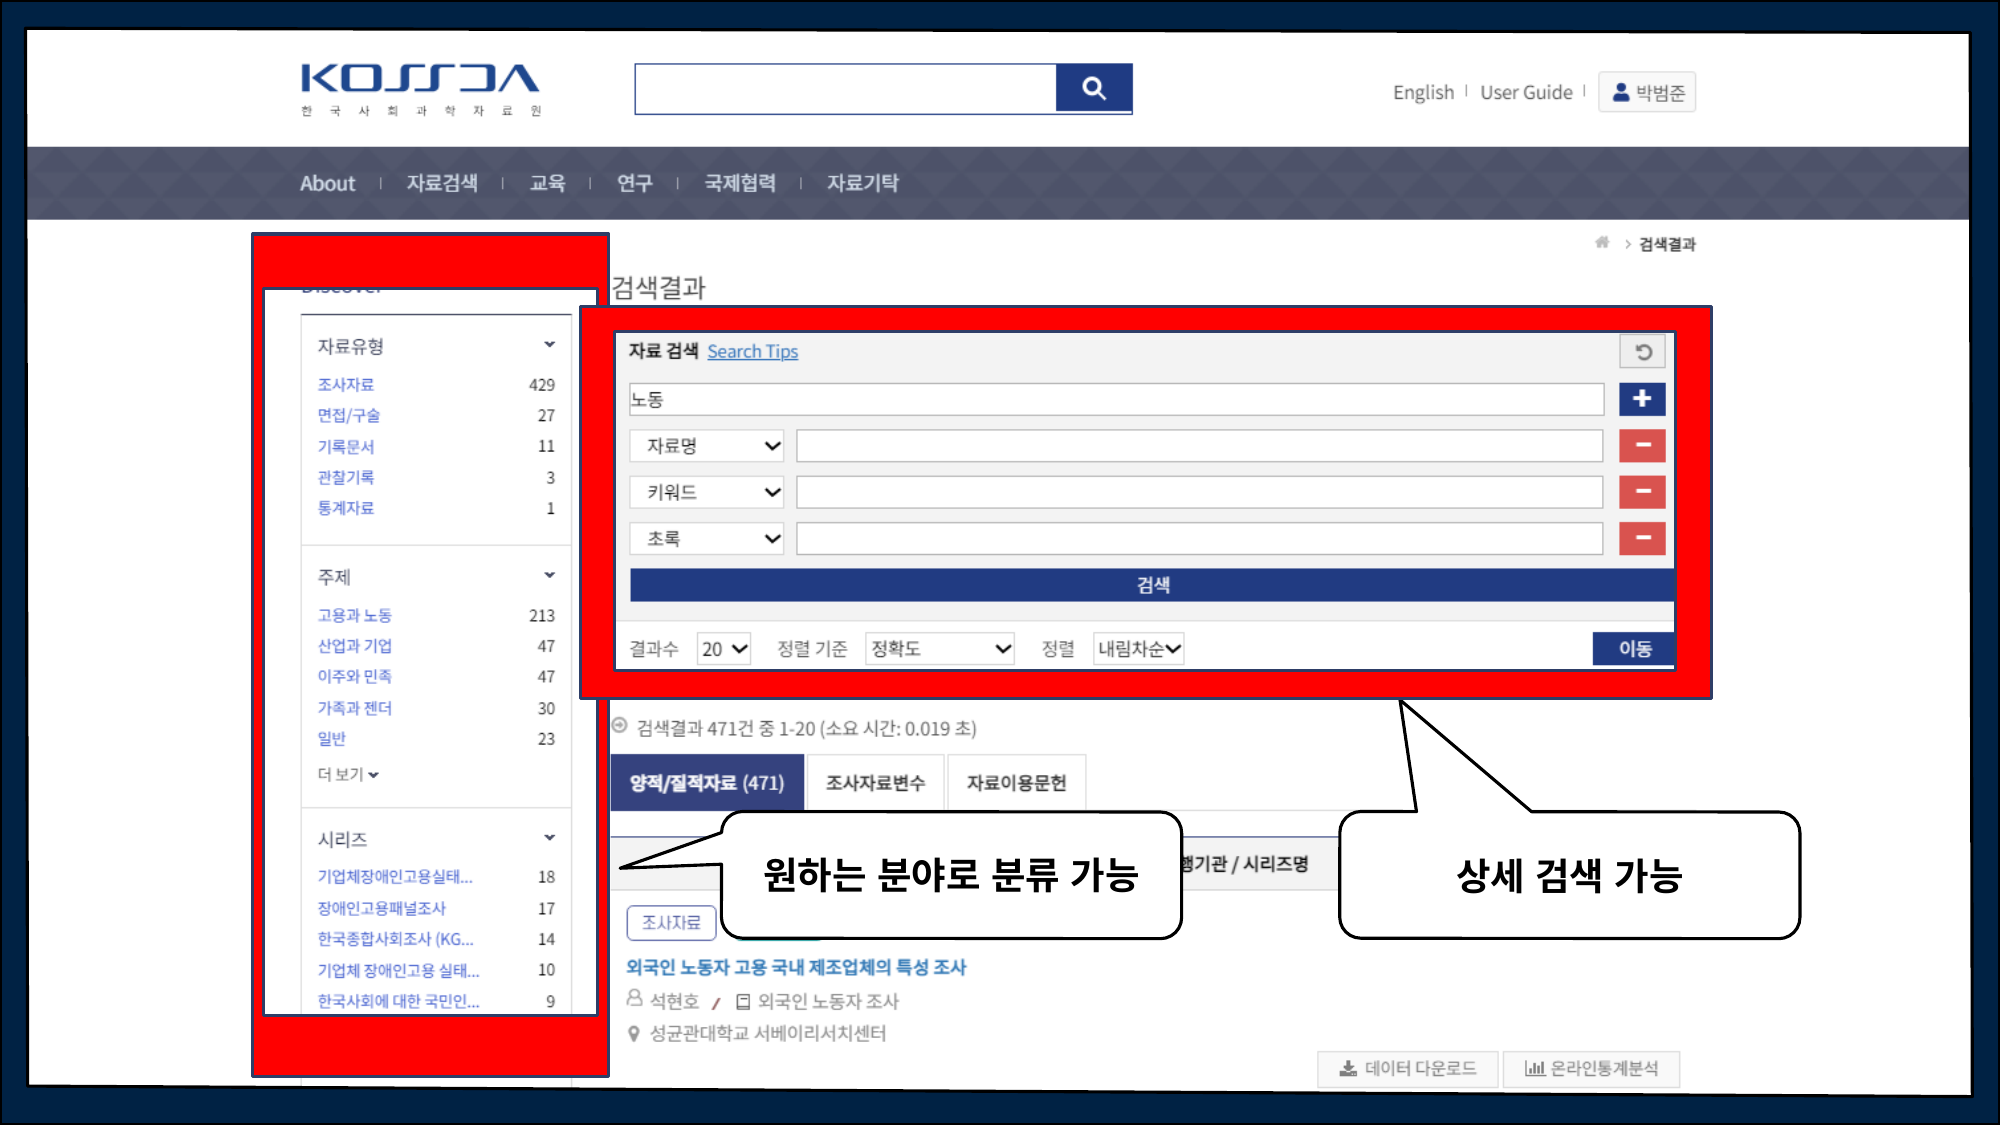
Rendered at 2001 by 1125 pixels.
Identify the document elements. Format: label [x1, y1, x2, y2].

text_box [0, 0, 2000, 1125]
picture [25, 24, 2000, 1125]
